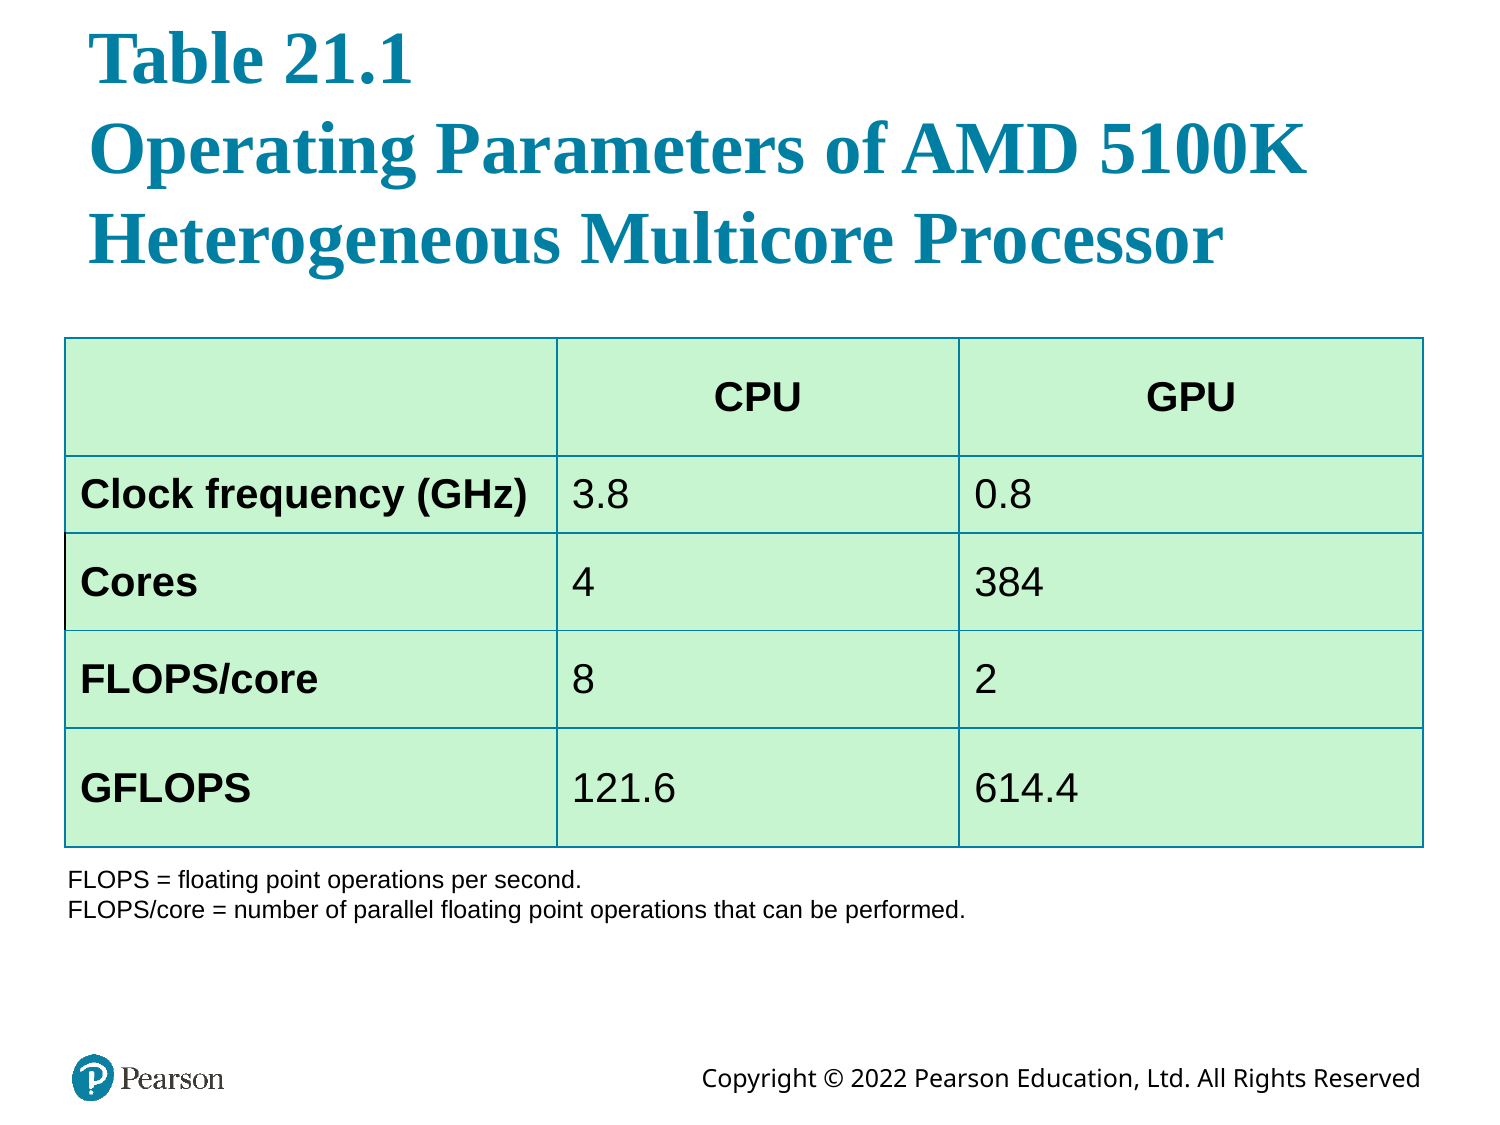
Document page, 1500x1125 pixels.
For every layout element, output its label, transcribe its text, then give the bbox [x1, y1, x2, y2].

table_cell 3.8 [558, 457, 958, 532]
table_cell GFLOPS [66, 729, 556, 846]
table_cell 4 [558, 534, 958, 630]
table_cell Clock frequency (GHz) [66, 457, 556, 532]
table_cell 2 [960, 631, 1422, 727]
picture [81, 1063, 106, 1088]
table_cell 121.6 [558, 729, 958, 846]
table_cell 8 [558, 631, 958, 727]
picture [99, 1054, 224, 1101]
table_cell 614.4 [960, 729, 1422, 846]
table_header CPU [558, 339, 958, 455]
text_box FLOPS = floating point operations per second. FLOPS/core = number of parallel floating point operations that can be performed. [52, 856, 984, 932]
table_header GPU [960, 339, 1422, 455]
picture [72, 1054, 88, 1070]
table_cell 0.8 [960, 457, 1422, 532]
table_cell 384 [960, 534, 1422, 630]
table_cell FLOPS/core [66, 631, 556, 727]
picture [72, 1088, 82, 1101]
table_cell Cores [66, 534, 556, 630]
table_header [66, 339, 556, 455]
title Table 21.1 Operating Parameters of AMD 5100K Heterogeneous Multicore Processor [73, 0, 1424, 294]
